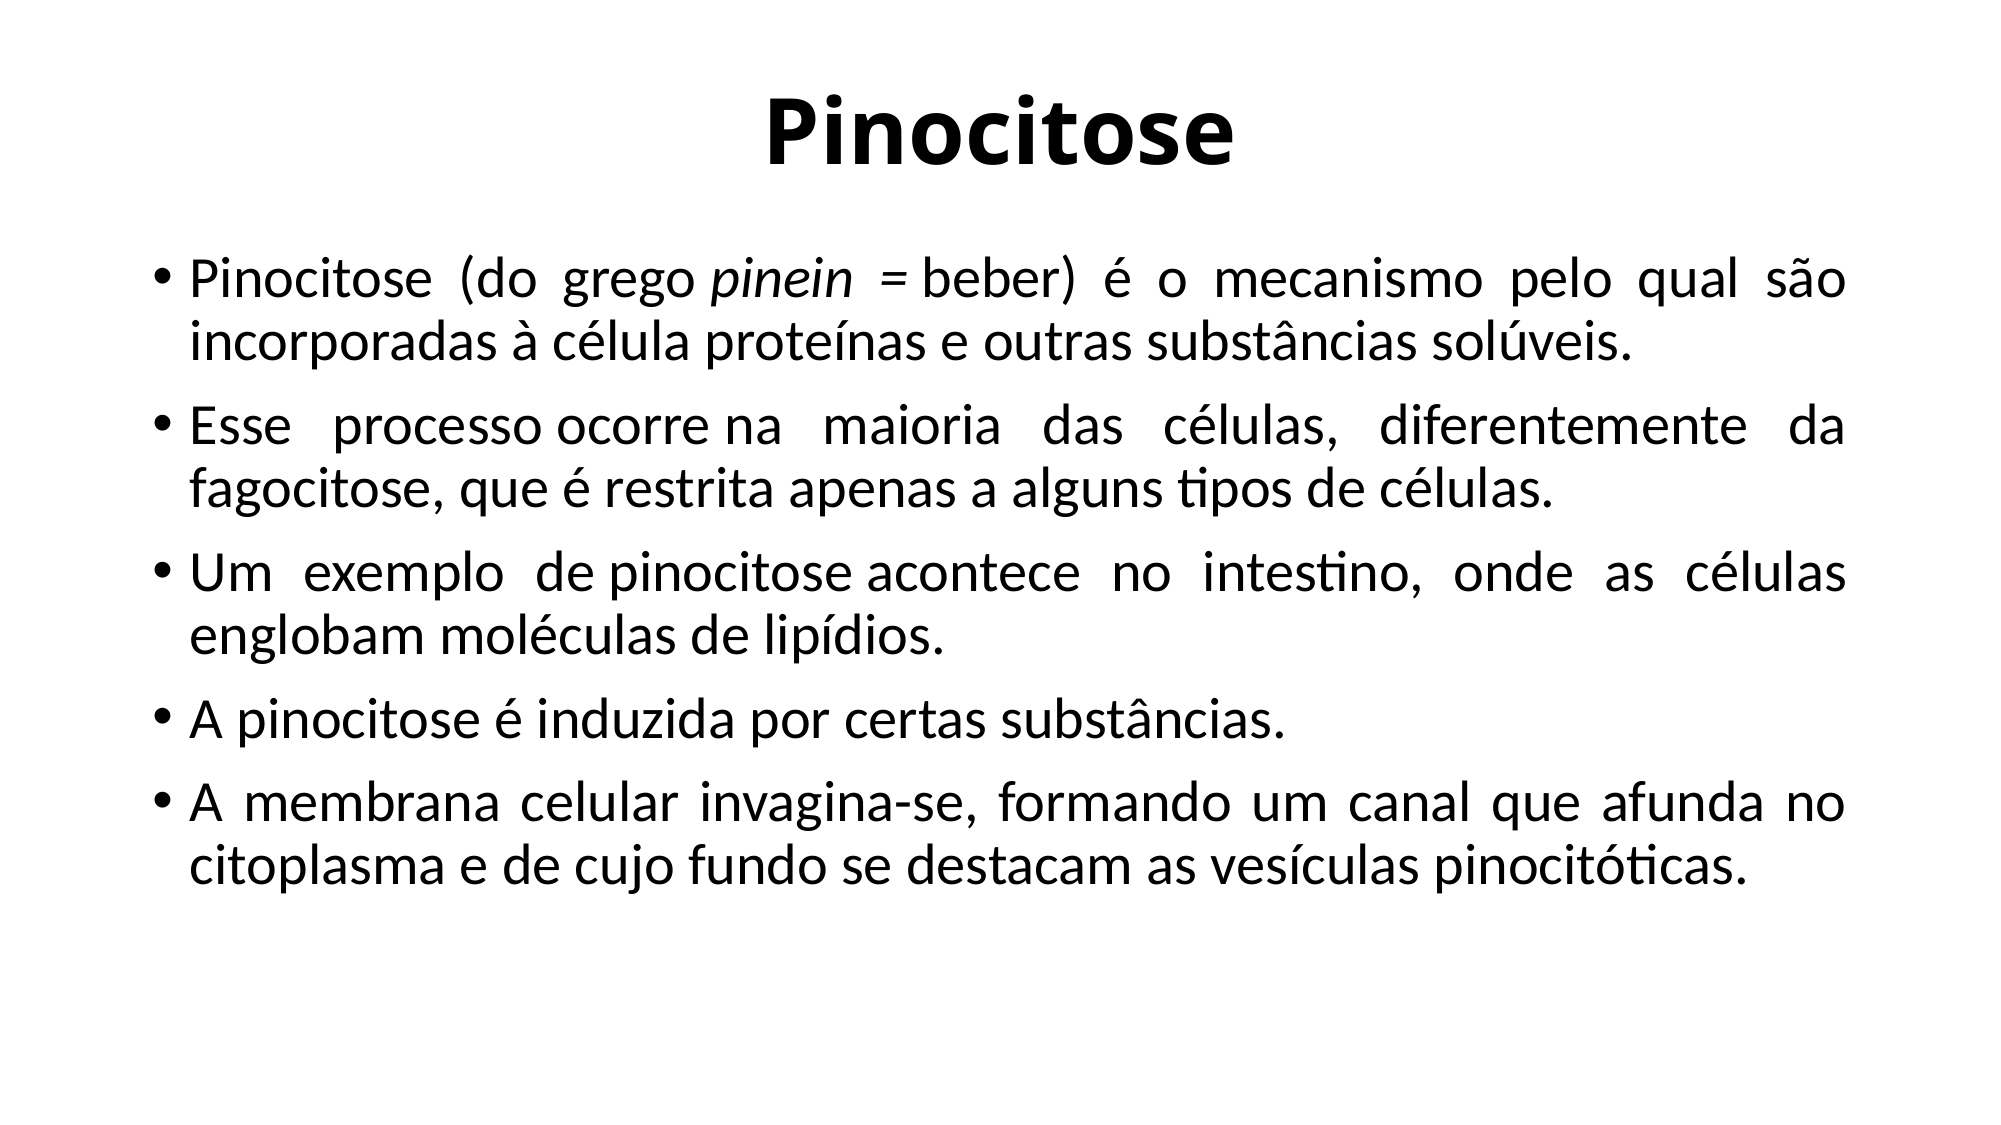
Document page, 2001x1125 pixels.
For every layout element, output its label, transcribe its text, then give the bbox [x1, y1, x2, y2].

title Pinocitose [137, 59, 1863, 210]
list Pinocitose (do grego pinein = beber) é o mecanismo pelo qual são incorporadas à célula proteínas e outras substâncias solúveis. Esse processo ocorre na maioria das células, diferentemente da fagocitose, que é restrita apenas a alguns tipos de células. Um exemplo de pinocitose acontece no intestino, onde as células englobam moléculas de lipídios. A pinocitose é induzida por certas substâncias. A membrana celular invagina-se, formando um canal que afunda no citoplasma e de cujo fundo se destacam as vesículas pinocitóticas. [137, 239, 1863, 1061]
